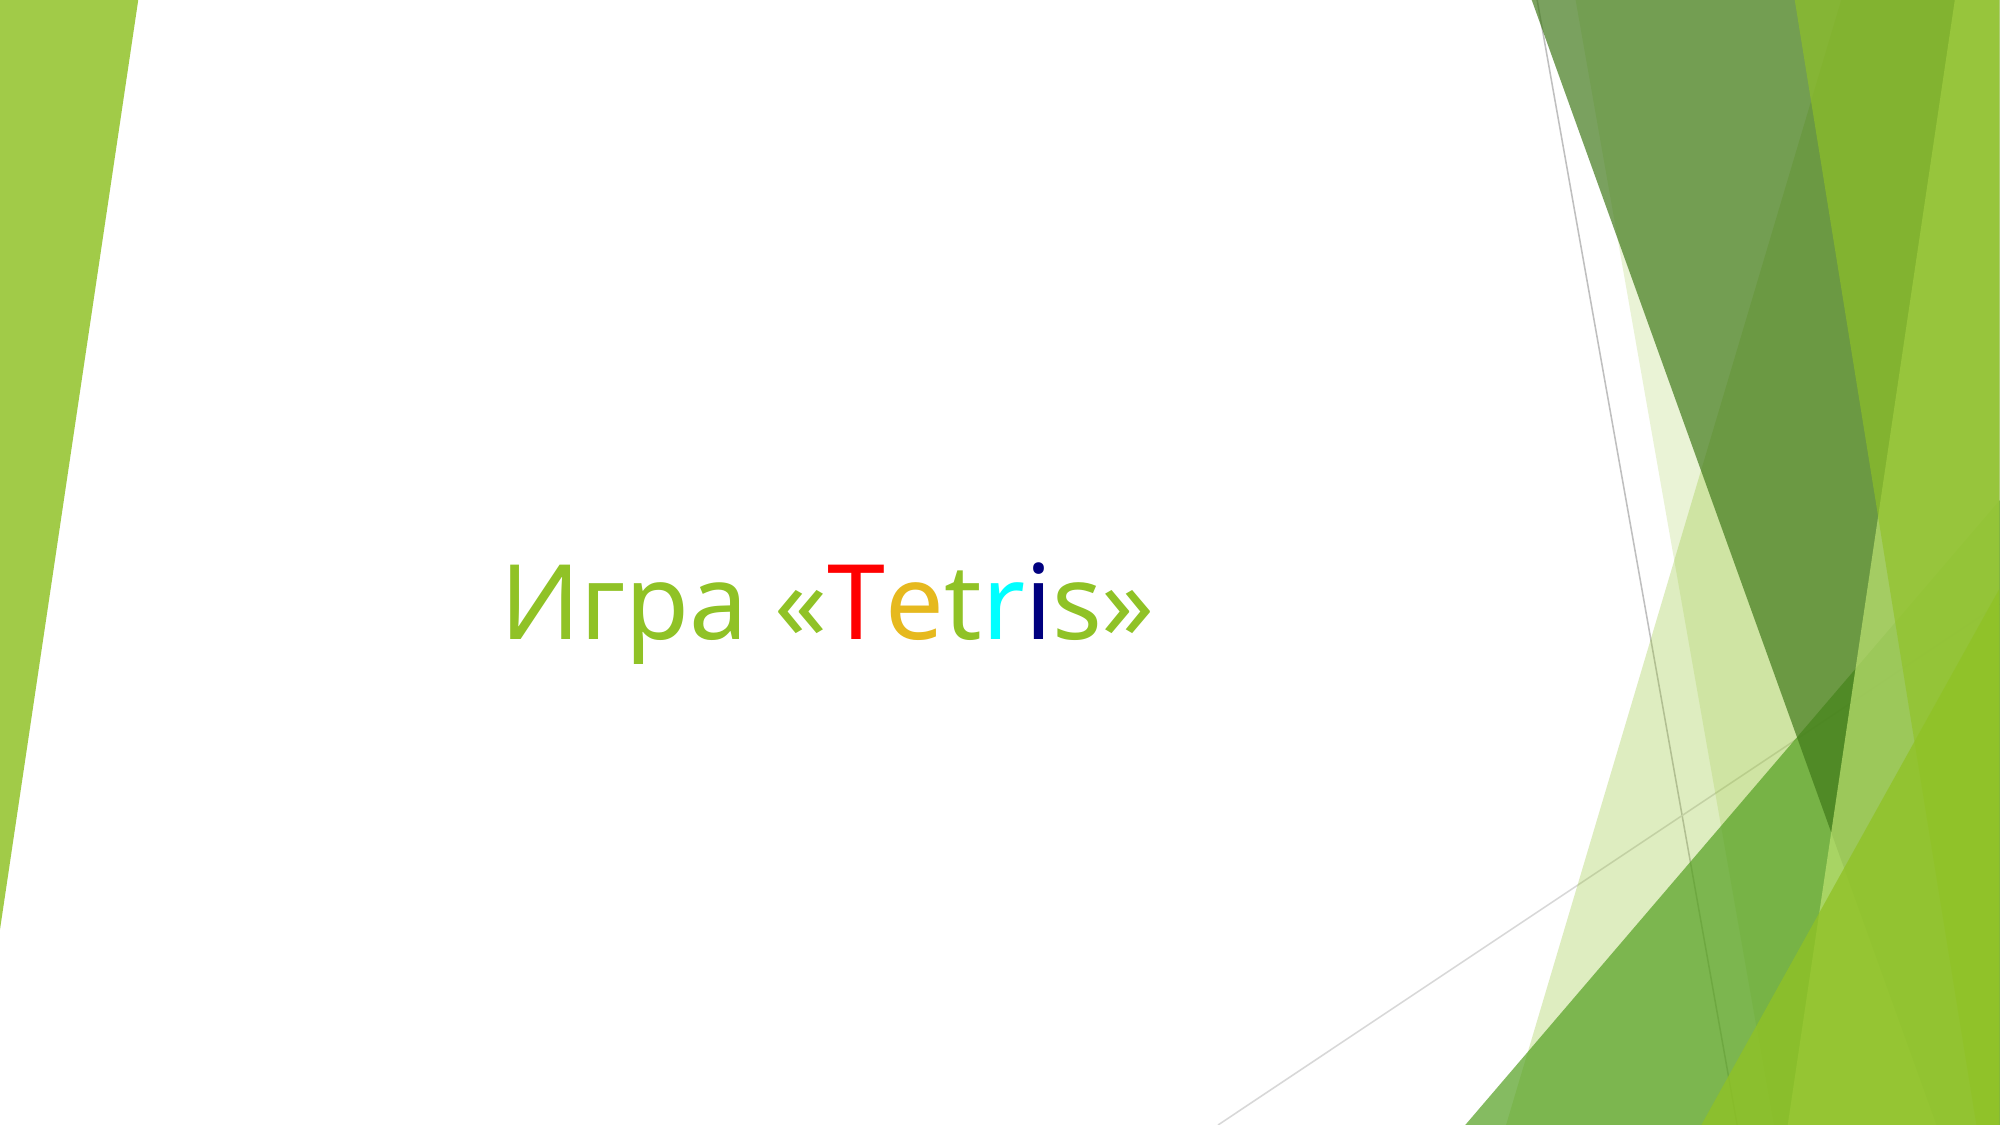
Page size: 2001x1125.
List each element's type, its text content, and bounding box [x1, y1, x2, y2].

title Игра «Tetris» [38, 397, 1618, 668]
